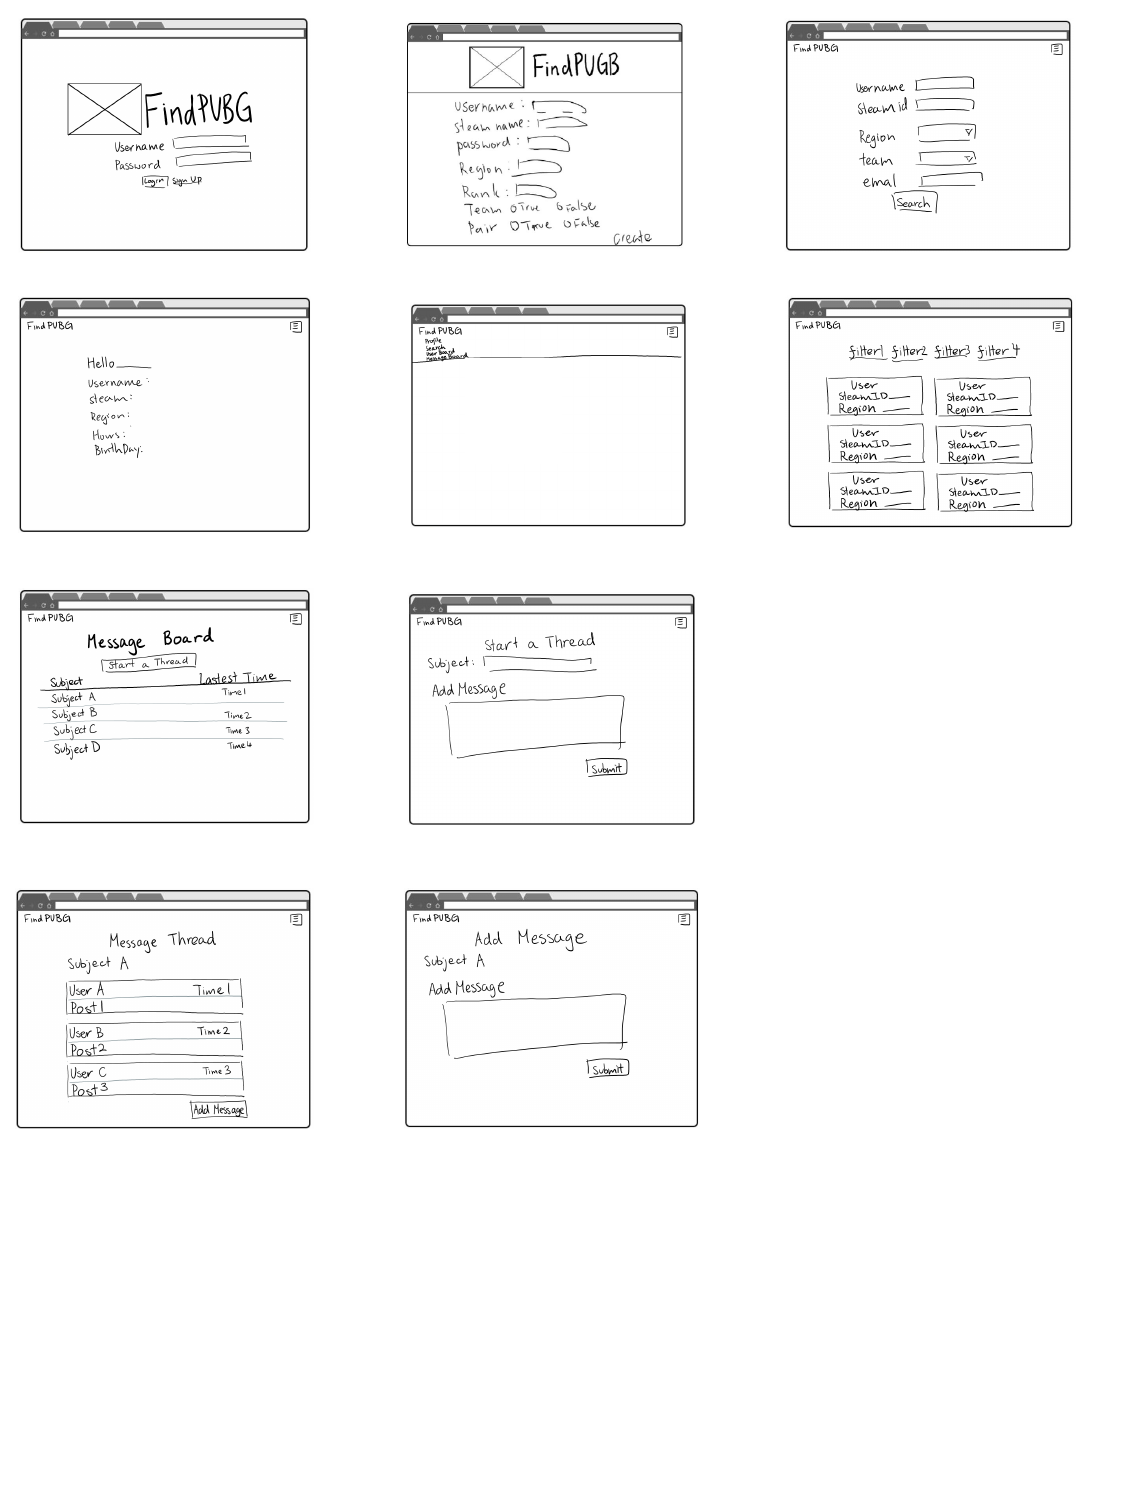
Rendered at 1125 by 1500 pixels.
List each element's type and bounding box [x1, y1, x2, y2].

picture [409, 302, 688, 528]
picture [18, 588, 314, 825]
picture [784, 18, 1074, 252]
picture [407, 592, 697, 825]
picture [404, 888, 700, 1129]
picture [15, 888, 314, 1129]
picture [18, 296, 311, 533]
picture [785, 295, 1076, 530]
picture [395, 18, 685, 253]
picture [18, 18, 311, 253]
